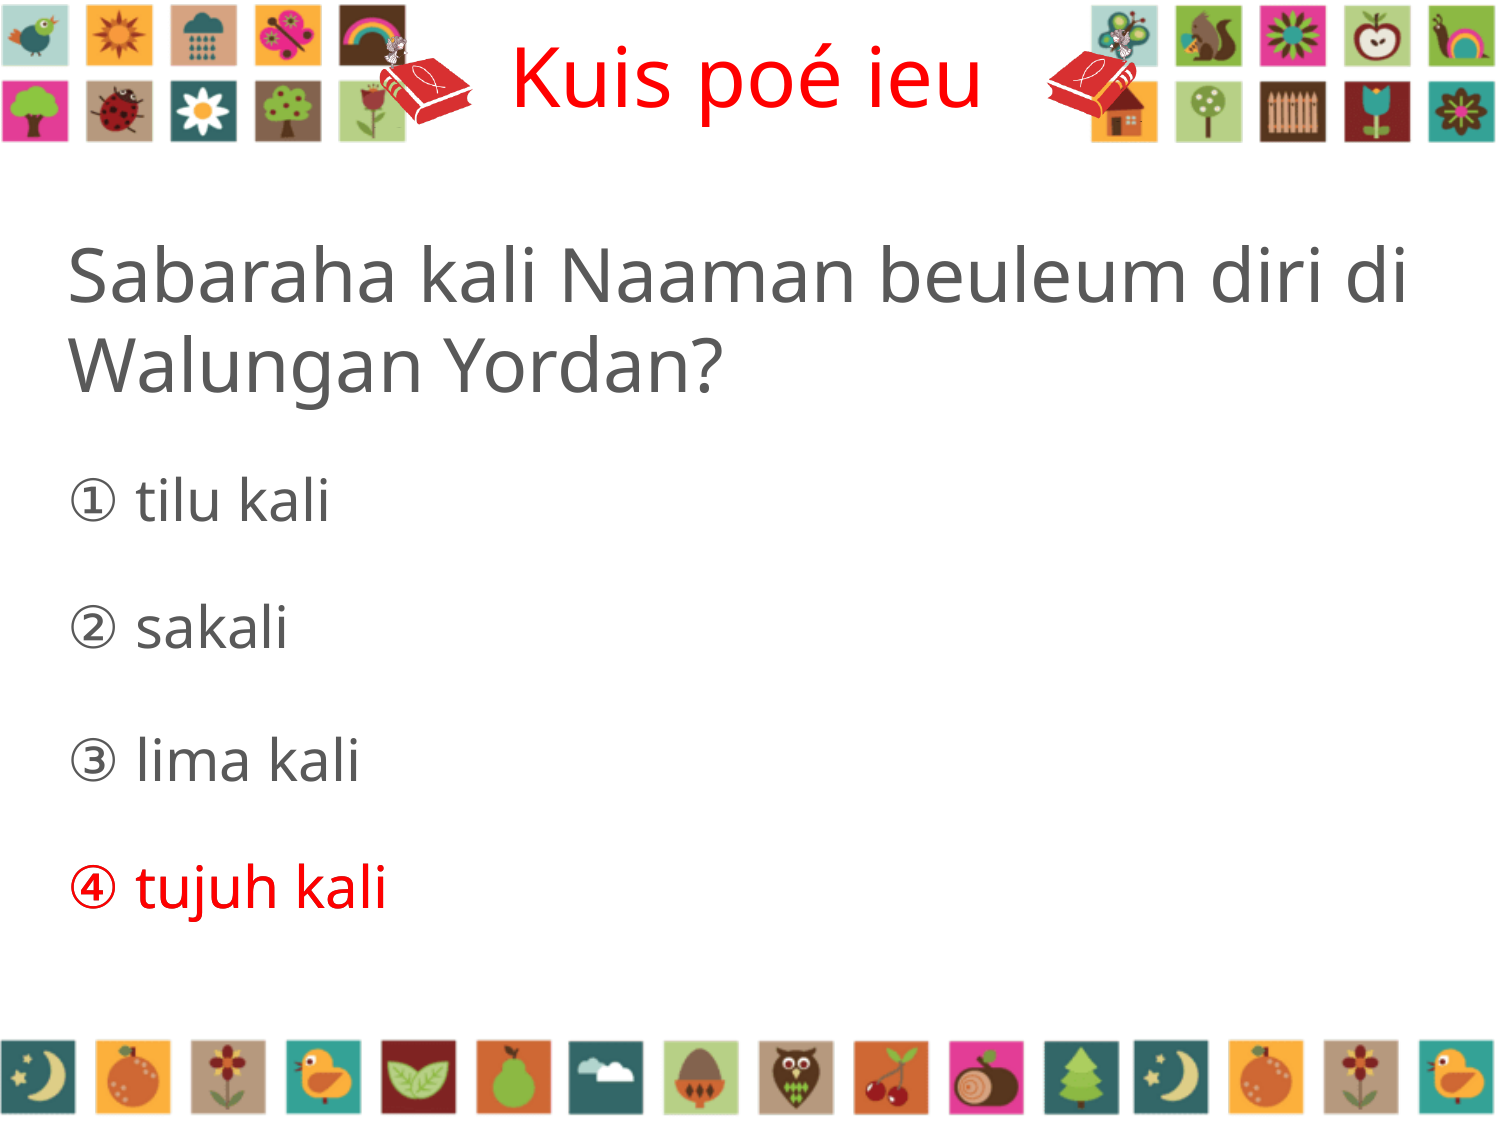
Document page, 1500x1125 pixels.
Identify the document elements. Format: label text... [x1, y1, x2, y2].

picture [1014, 3, 1500, 150]
text_box ② sakali [53, 582, 1436, 668]
text_box ③ lima kali [53, 716, 1483, 801]
text_box Kuis poé ieu [425, 16, 1077, 131]
text_box ① tilu kali [53, 456, 1436, 541]
text_box Sabaraha kali Naaman beuleum diri di Walungan Yordan? [53, 219, 1436, 415]
picture [0, 3, 505, 150]
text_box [0, 1028, 1500, 1118]
text_box ④ tujuh kali [53, 842, 1483, 928]
